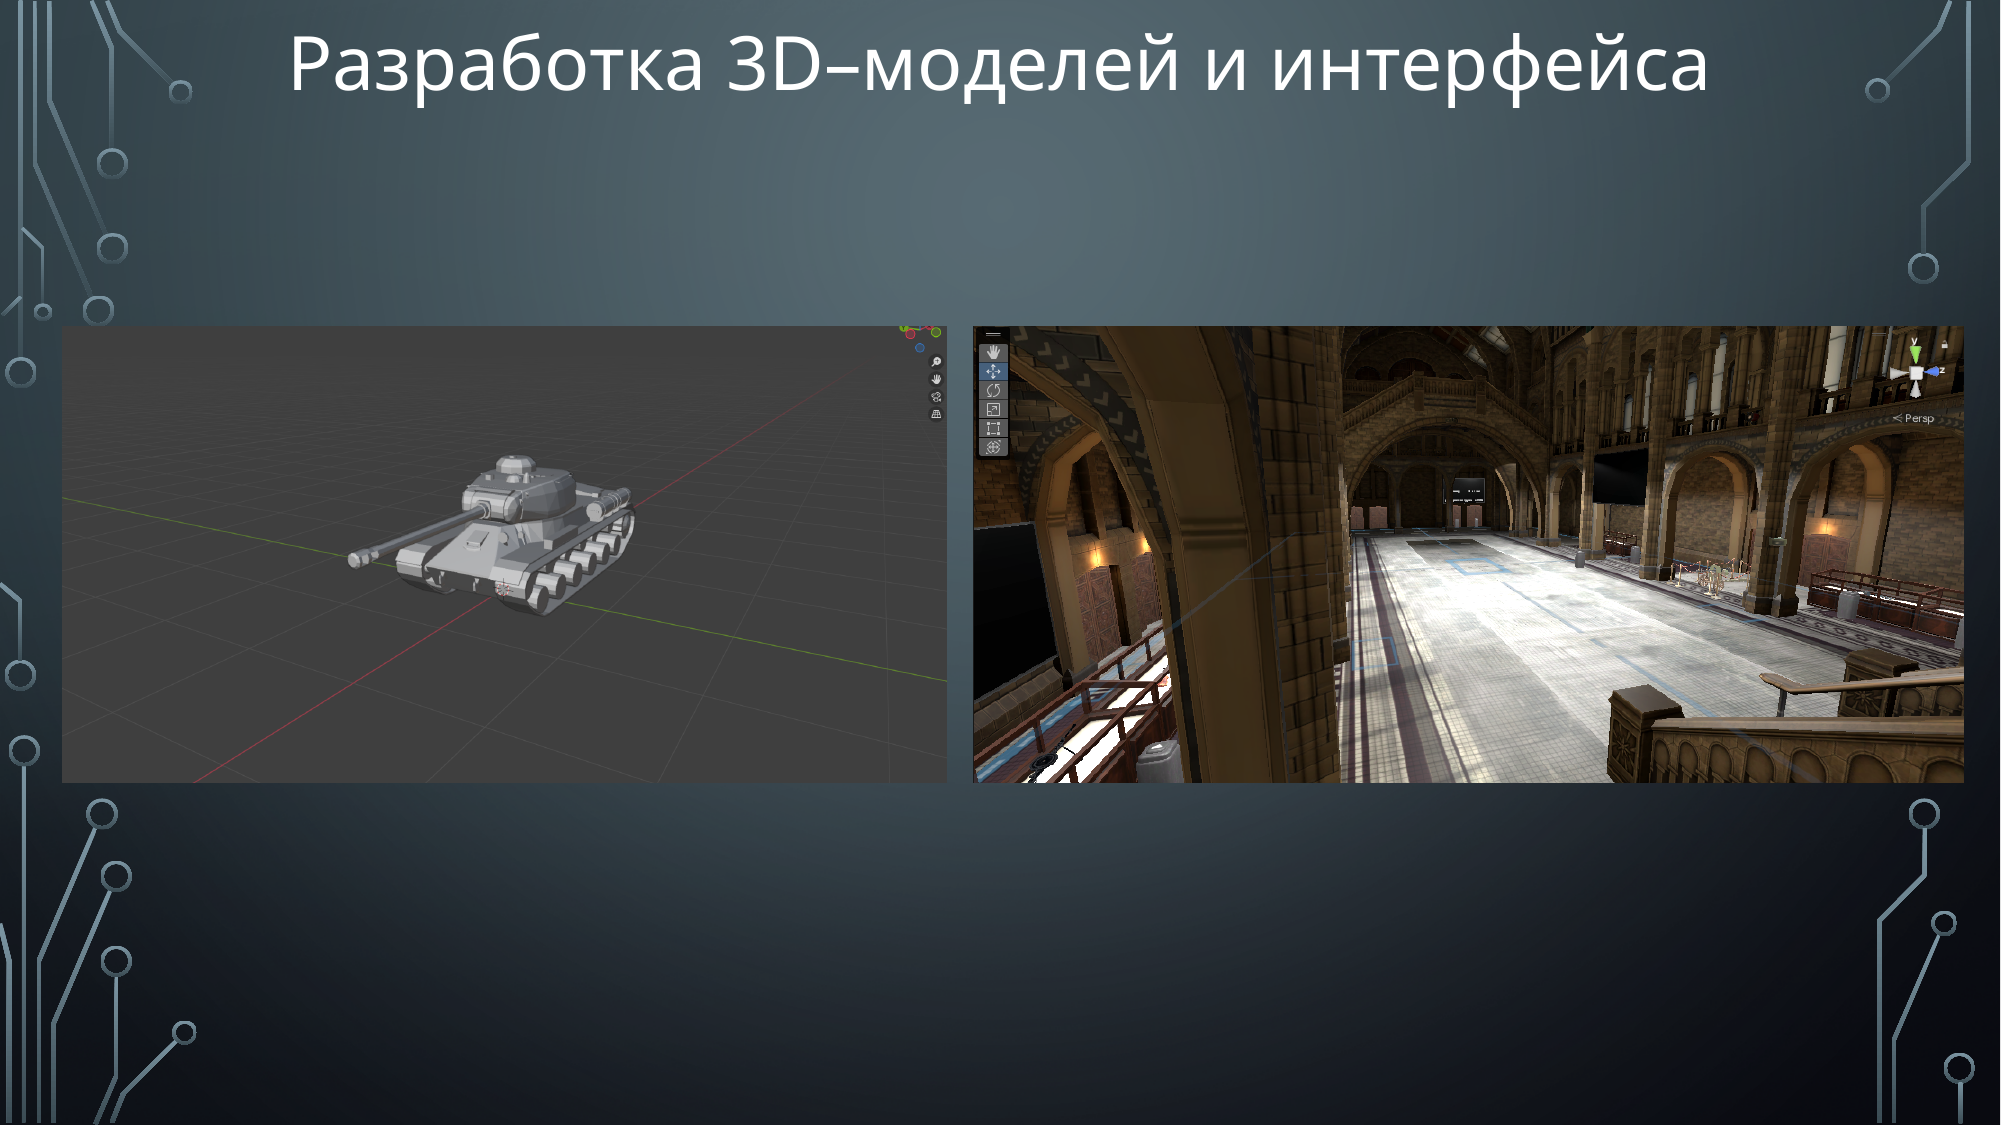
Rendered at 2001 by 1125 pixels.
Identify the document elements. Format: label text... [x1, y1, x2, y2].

picture [973, 326, 1964, 783]
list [61, 326, 947, 783]
title Разработка 3D–моделей и интерфейса [0, 0, 2000, 132]
